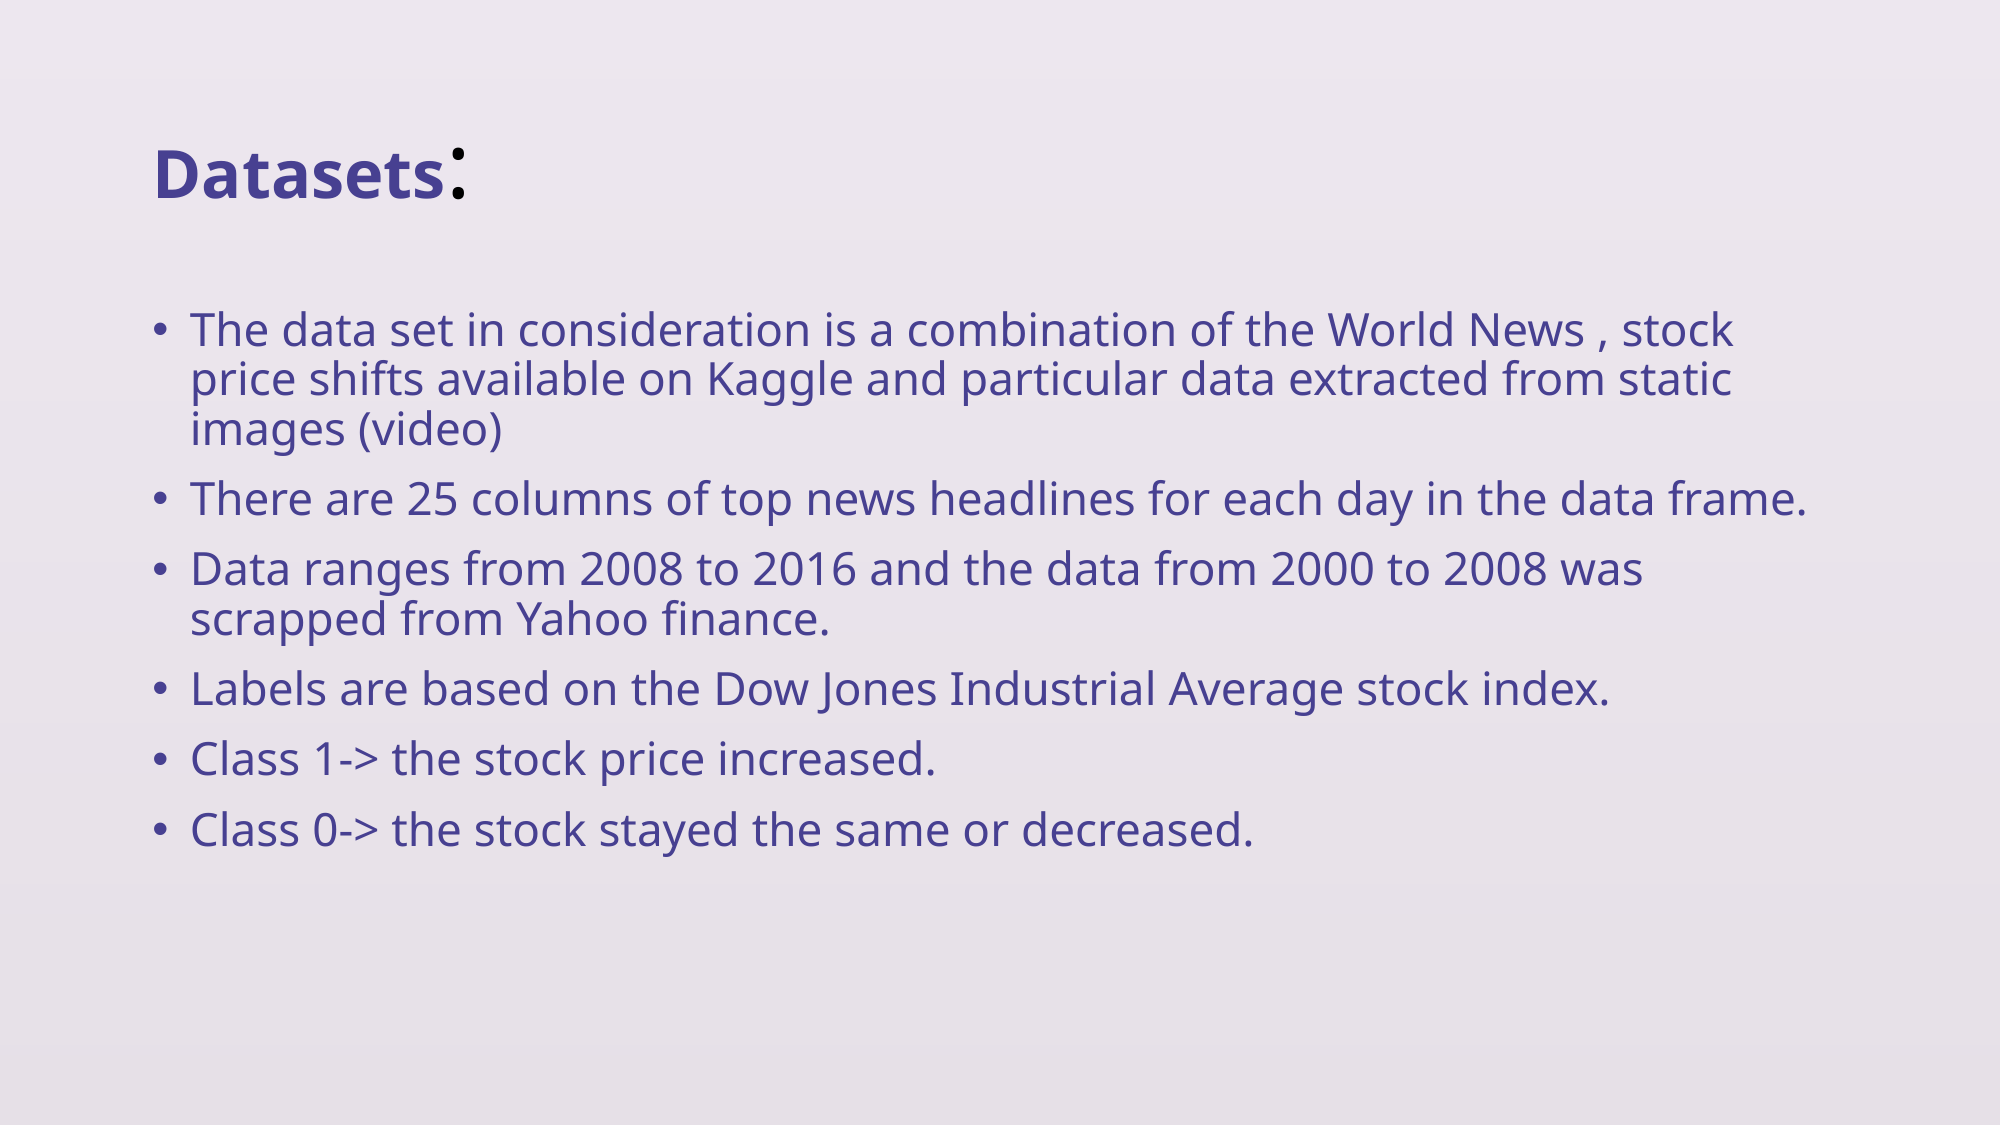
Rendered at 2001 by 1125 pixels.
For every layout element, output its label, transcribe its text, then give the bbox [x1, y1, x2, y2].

list The data set in consideration is a combination of the World News , stock price shifts available on Kaggle and particular data extracted from static images (video) There are 25 columns of top news headlines for each day in the data frame. Data ranges from 2008 to 2016 and the data from 2000 to 2008 was scrapped from Yahoo finance. Labels are based on the Dow Jones Industrial Average stock index. Class 1-> the stock price increased. Class 0-> the stock stayed the same or decreased. [137, 299, 1863, 1014]
title Datasets: [137, 59, 1863, 278]
